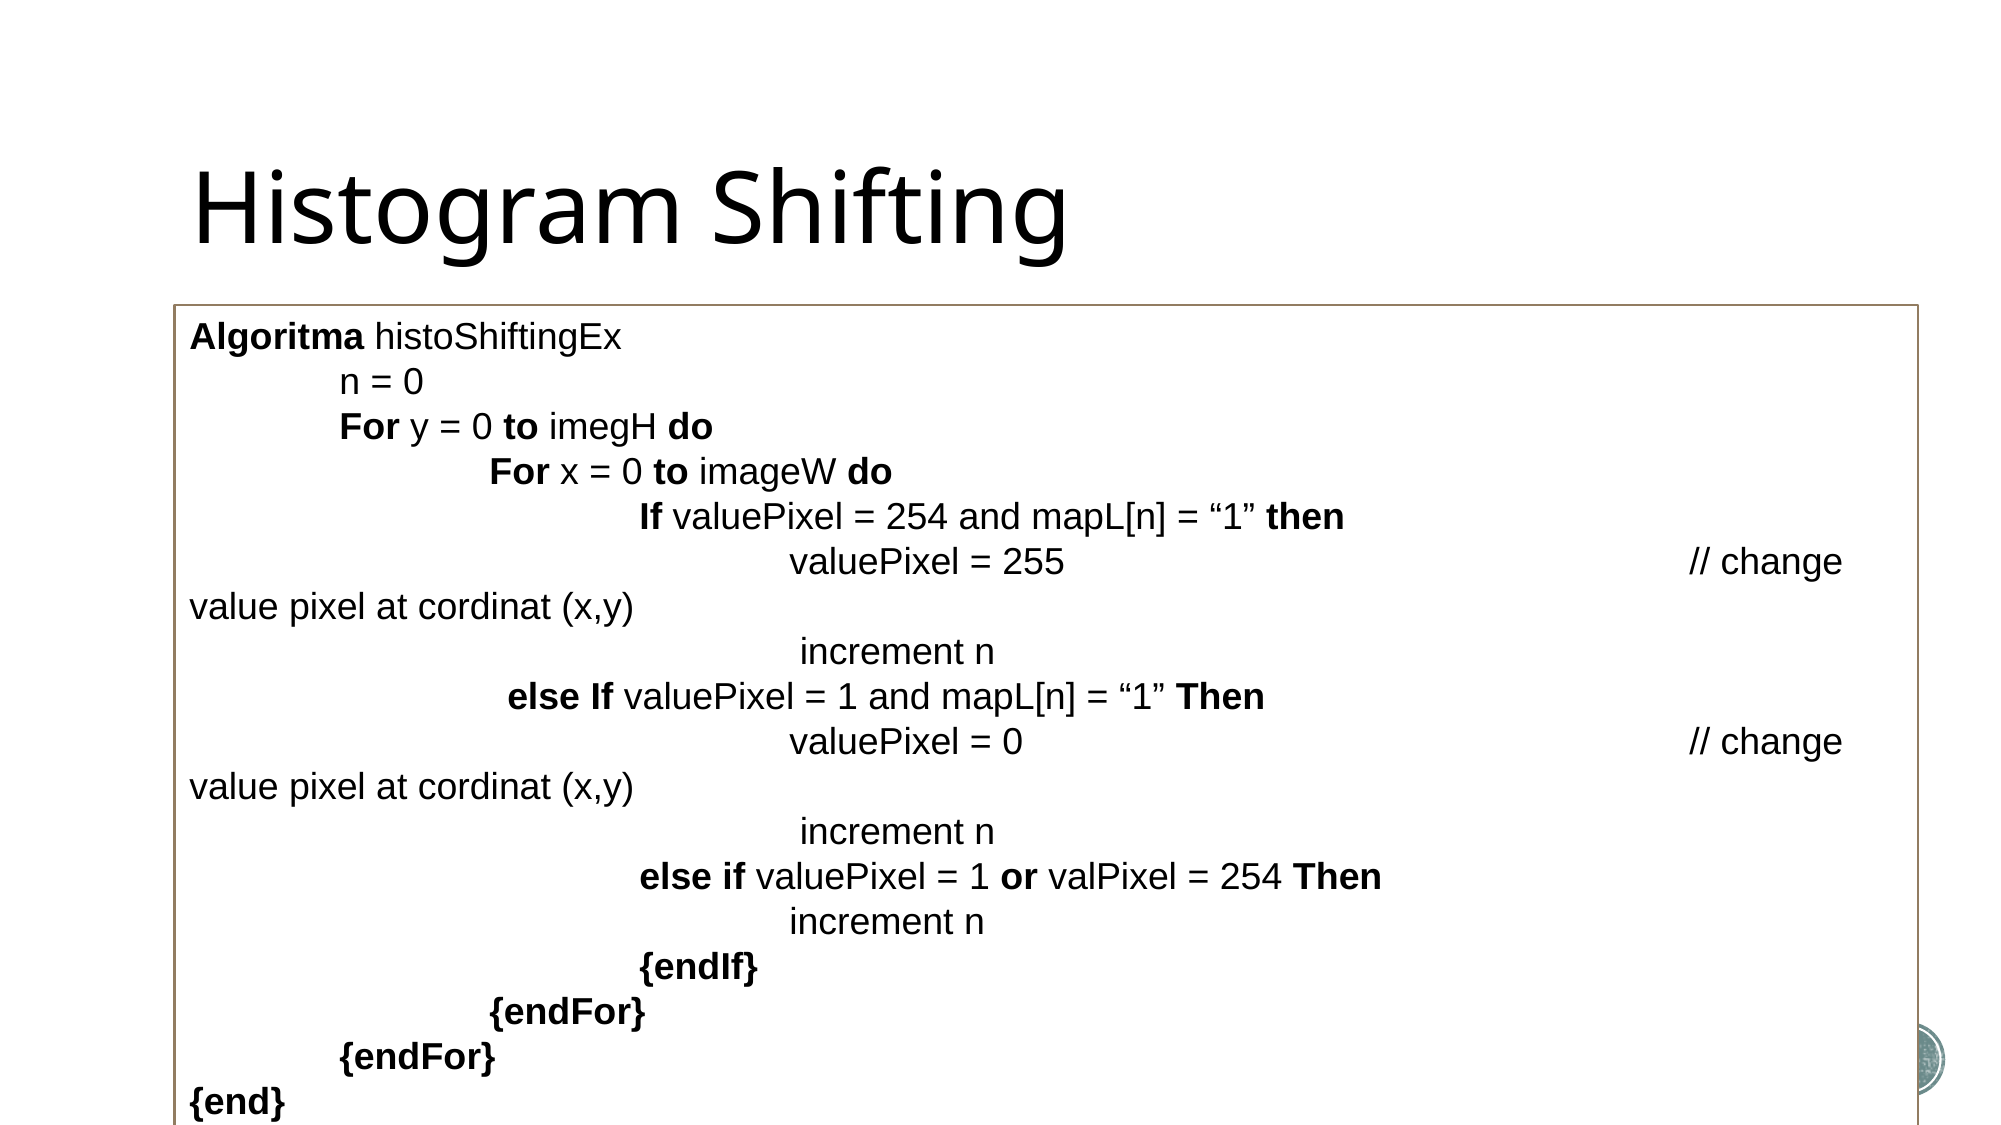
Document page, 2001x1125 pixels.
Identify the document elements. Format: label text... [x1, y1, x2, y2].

title Histogram Shifting [175, 79, 1826, 304]
text_box Algoritma histoShiftingEx n = 0 For y = 0 to imegH do For x = 0 to imageW do If valuePixel = 254 and mapL[n] = “1” then valuePixel = 255 // change value pixel at cordinat (x,y) increment n else If valuePixel = 1 and mapL[n] = “1” Then valuePixel = 0 // change value pixel at cordinat (x,y) increment n else if valuePixel = 1 or valPixel = 254 Then increment n {endIf} {endFor} {endFor} {end} [173, 304, 1919, 1125]
